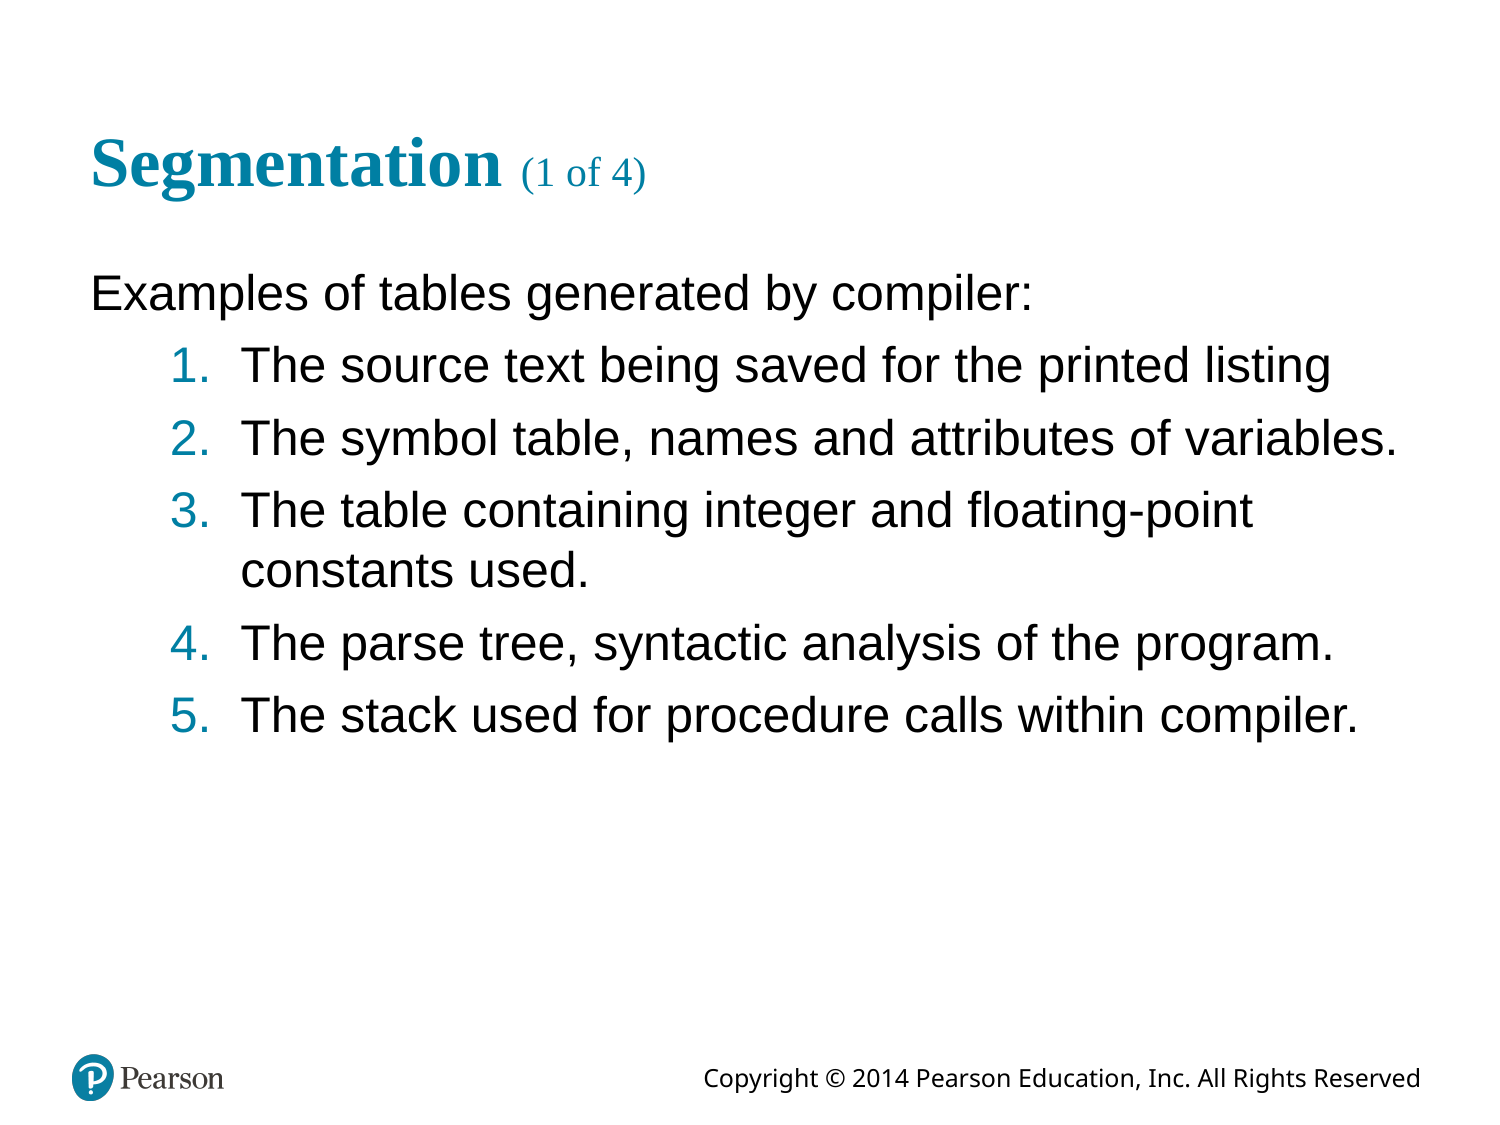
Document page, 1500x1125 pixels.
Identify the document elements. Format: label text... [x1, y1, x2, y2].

picture [72, 1087, 83, 1101]
picture [98, 1054, 224, 1101]
picture [72, 1054, 88, 1070]
picture [80, 1063, 106, 1088]
title Segmentation (1 of 4) [75, 35, 1425, 216]
list Examples of tables generated by compiler: The source text being saved for the printed listing The symbol table, names and attributes of variables. The table containing integer and floating-point constants used. The parse tree, syntactic analysis of the program. The stack used for procedure calls within compiler. [75, 245, 1425, 1040]
